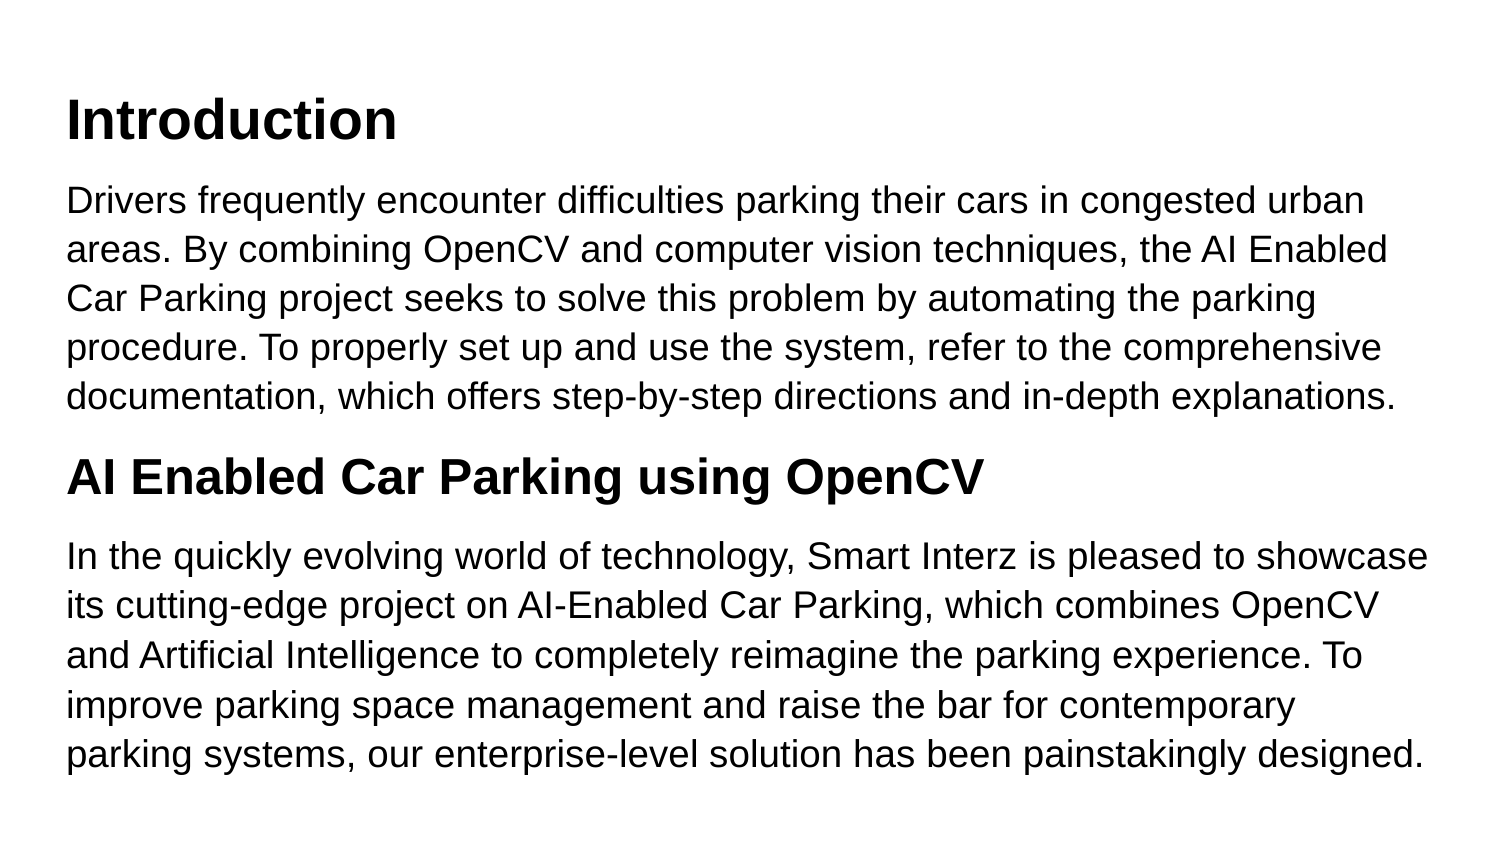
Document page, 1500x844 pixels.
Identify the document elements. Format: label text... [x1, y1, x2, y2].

list Drivers frequently encounter difficulties parking their cars in congested urban areas. By combining OpenCV and computer vision techniques, the AI Enabled Car Parking project seeks to solve this problem by automating the parking procedure. To properly set up and use the system, refer to the comprehensive documentation, which offers step-by-step directions and in-depth explanations. AI Enabled Car Parking using OpenCV In the quickly evolving world of technology, Smart Interz is pleased to showcase its cutting-edge project on AI-Enabled Car Parking, which combines OpenCV and Artificial Intelligence to completely reimagine the parking experience. To improve parking space management and raise the bar for contemporary parking systems, our enterprise-level solution has been painstakingly designed. [51, 157, 1449, 802]
title Introduction [51, 72, 1449, 157]
